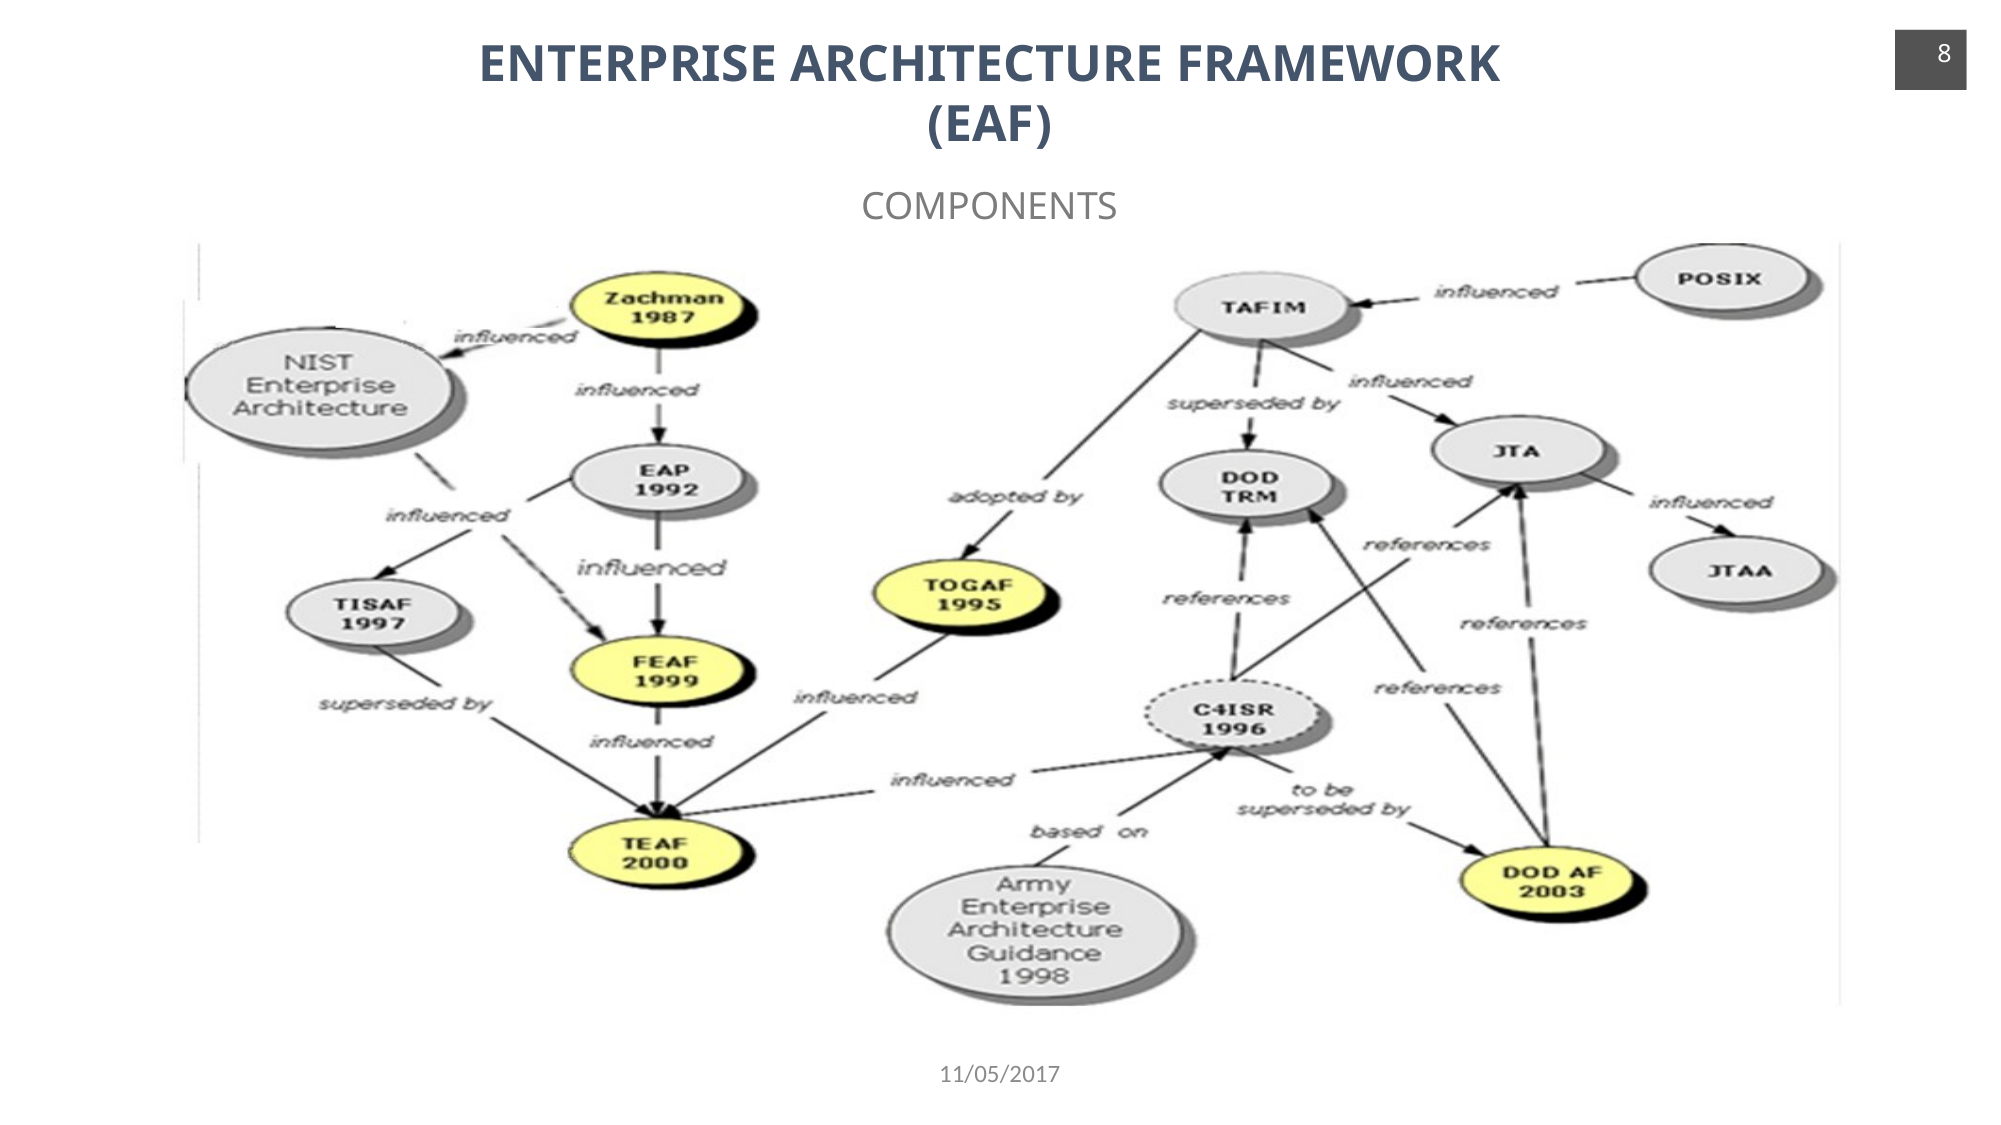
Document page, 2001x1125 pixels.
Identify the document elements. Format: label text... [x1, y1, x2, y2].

text_box COMPONENTS [821, 161, 1159, 227]
slide_number 8 [1895, 29, 1967, 90]
picture [172, 227, 1862, 1025]
text_box ENTERPRISE ARCHITECTURE FRAMEWORK (EAF) [442, 23, 1538, 159]
footer 11/05/2017 [662, 1042, 1338, 1103]
